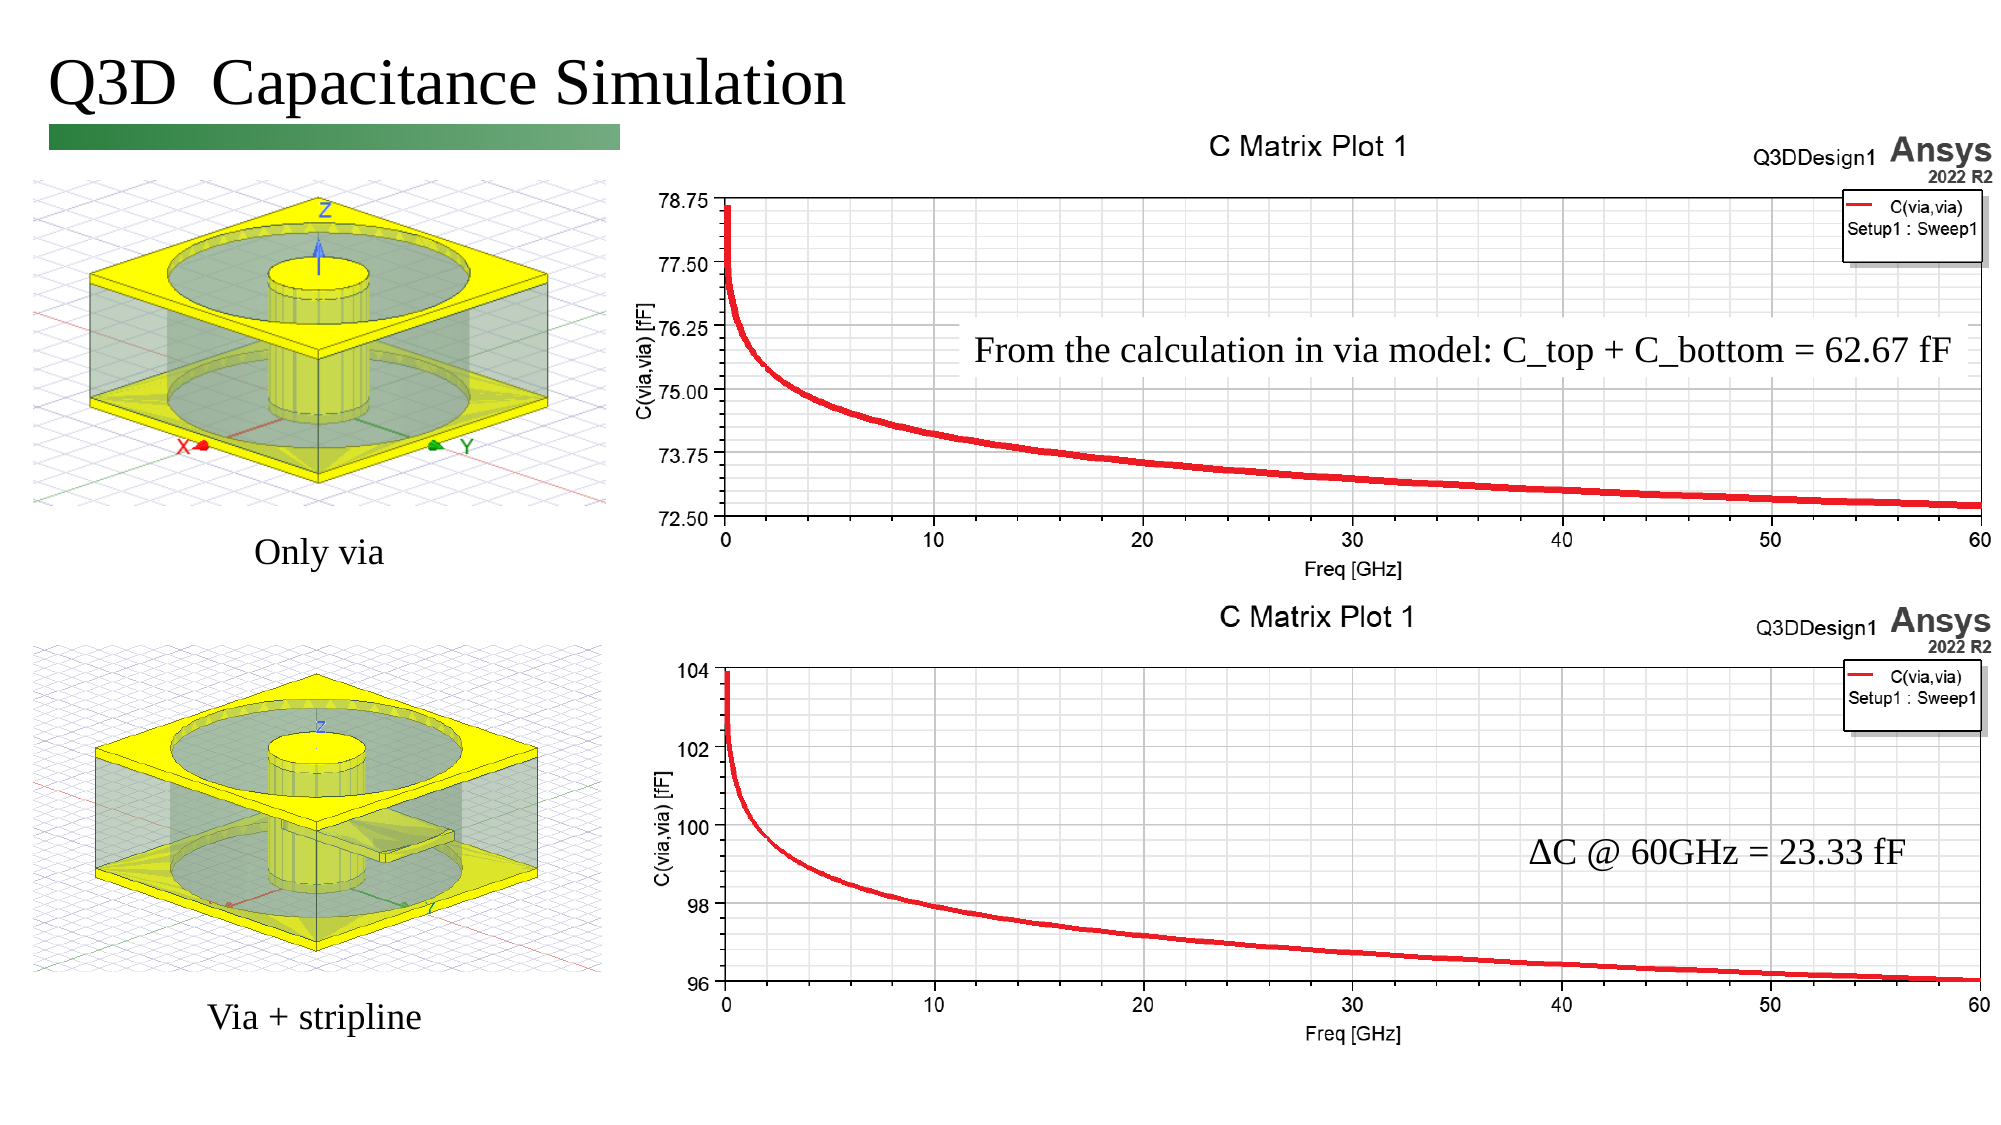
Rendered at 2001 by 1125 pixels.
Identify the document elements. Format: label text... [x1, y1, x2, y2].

title Q3D Capacitance Simulation [33, 0, 1834, 126]
picture [635, 594, 2000, 1046]
text_box Only via [239, 519, 400, 579]
picture [32, 179, 606, 507]
text_box Via + stripline [192, 984, 447, 1045]
picture [619, 123, 2000, 581]
picture [32, 645, 603, 972]
